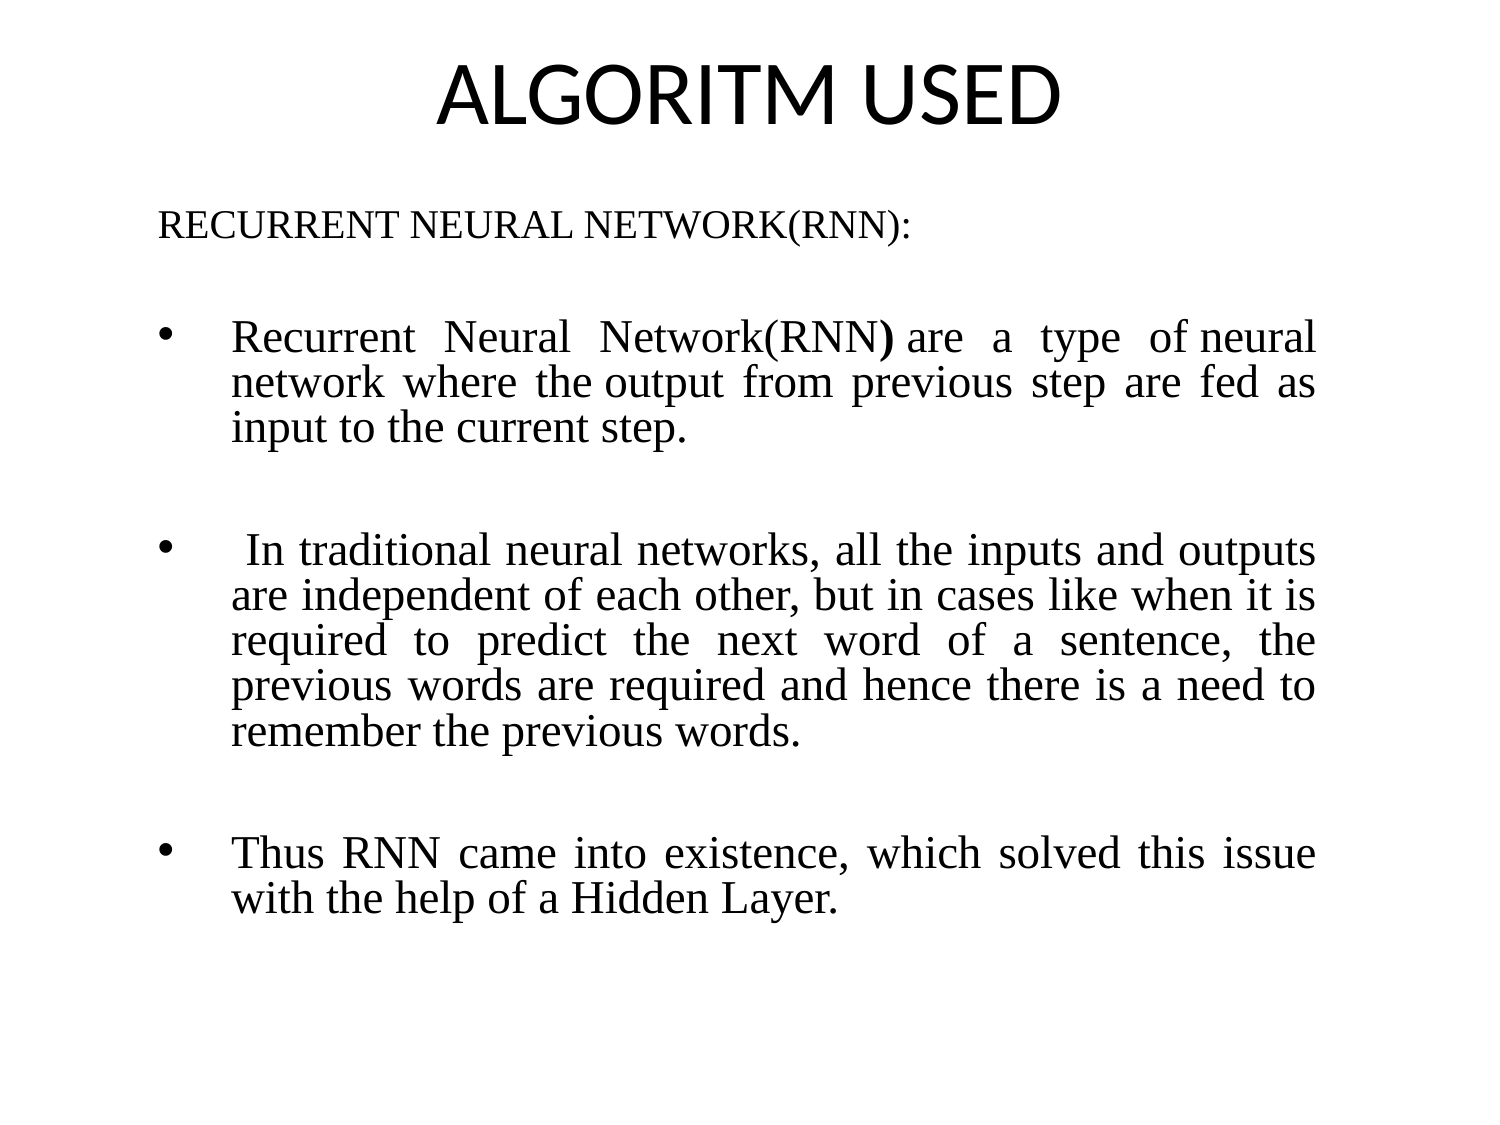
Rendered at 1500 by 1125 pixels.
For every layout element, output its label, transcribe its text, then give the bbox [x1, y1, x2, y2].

title ALGORITM USED [111, 24, 1388, 151]
subtitle RECURRENT NEURAL NETWORK(RNN): Recurrent Neural Network(RNN) are a type of neural network where the output from previous step are fed as input to the current step. In traditional neural networks, all the inputs and outputs are independent of each other, but in cases like when it is required to predict the next word of a sentence, the previous words are required and hence there is a need to remember the previous words. Thus RNN came into existence, which solved this issue with the help of a Hidden Layer. [149, 199, 1326, 1039]
